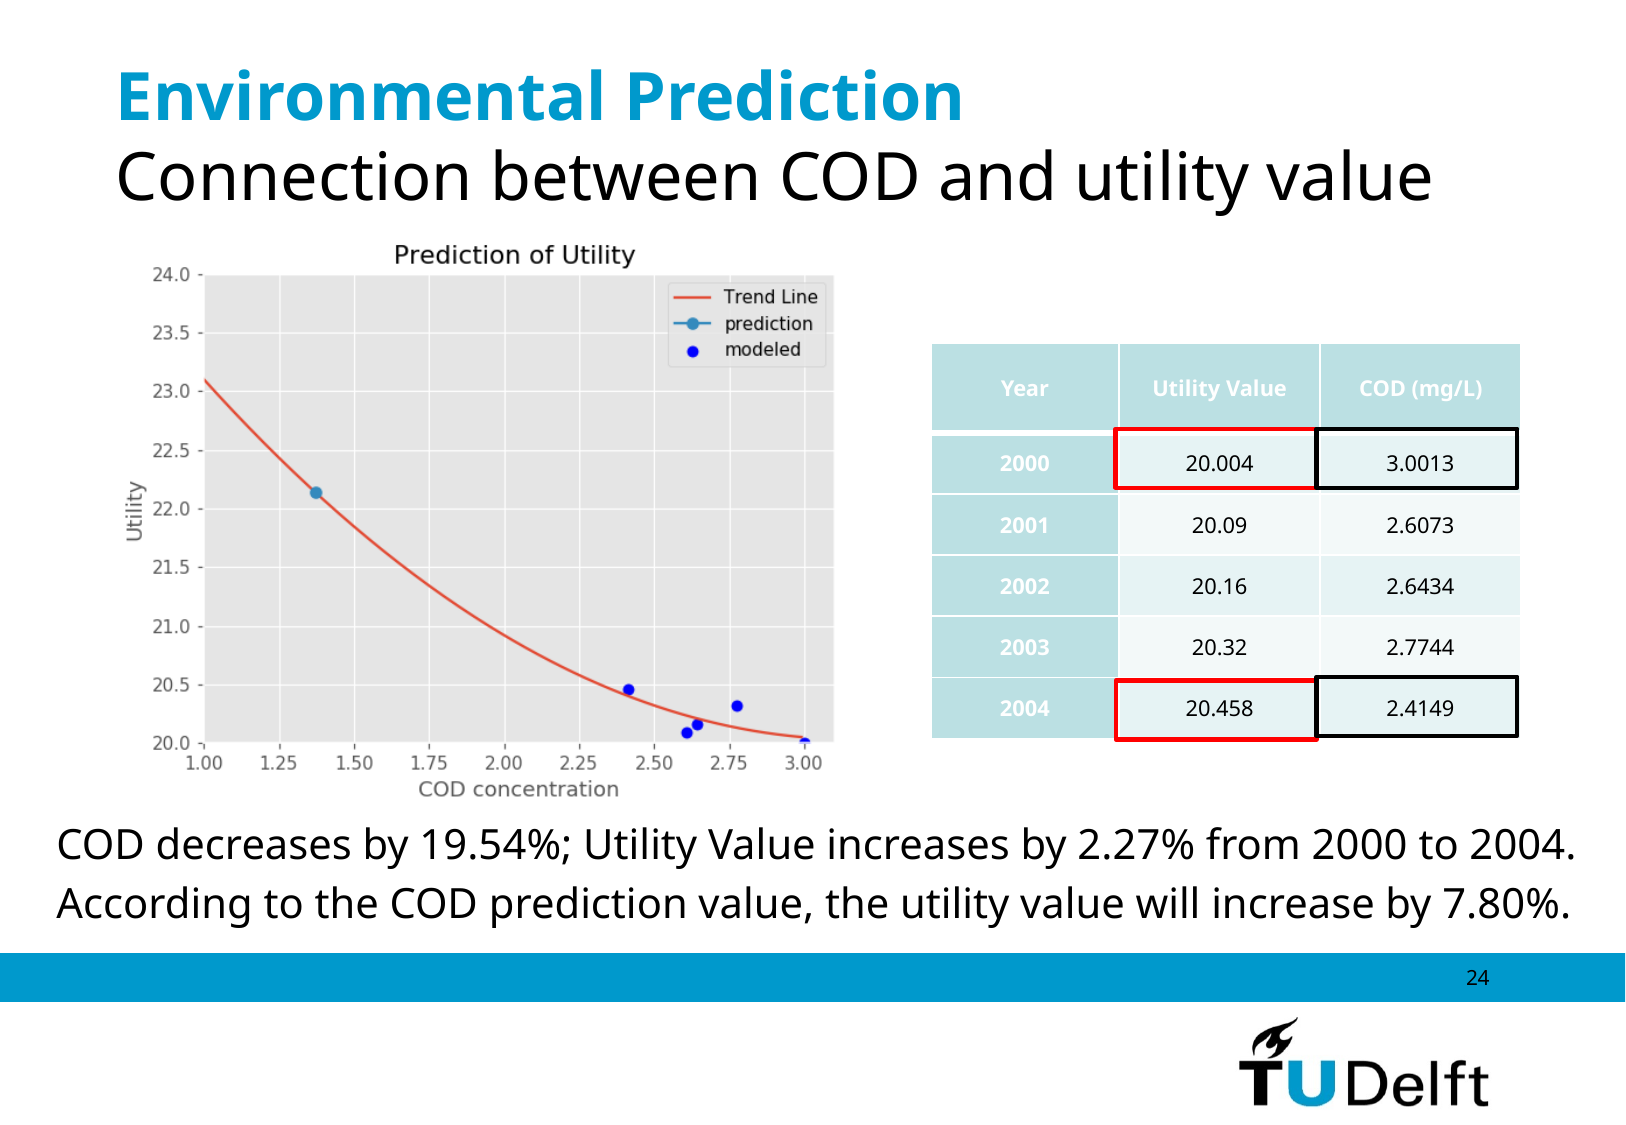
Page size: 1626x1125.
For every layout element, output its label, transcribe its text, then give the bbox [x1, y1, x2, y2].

table_cell 2003 [932, 617, 1118, 677]
text_box [1314, 427, 1519, 490]
text_box [1113, 427, 1314, 490]
table_header COD (mg/L) [1321, 344, 1520, 430]
table_cell 20.09 [1120, 495, 1319, 554]
title Environmental Prediction Connection between COD and utility value [115, 46, 1625, 234]
table_header Utility Value [1120, 344, 1319, 427]
table_cell 2002 [932, 556, 1118, 615]
table_cell 2.7744 [1321, 617, 1520, 677]
text_box [1114, 678, 1319, 742]
table_header Year [932, 344, 1118, 430]
table_cell 2.6434 [1321, 556, 1520, 615]
table_cell 2001 [932, 495, 1118, 554]
picture [115, 222, 872, 807]
table_cell 3.0013 [1321, 436, 1520, 493]
table_cell 2004 [932, 678, 1114, 738]
table_cell 2.6073 [1321, 495, 1520, 554]
table_cell 20.32 [1120, 617, 1319, 677]
text_box [1314, 675, 1519, 738]
slide_number 24 [1151, 957, 1490, 996]
table_cell 20.16 [1120, 556, 1319, 615]
table_cell 2000 [932, 436, 1118, 493]
list COD decreases by 19.54%; Utility Value increases by 2.27% from 2000 to 2004. According to the COD prediction value, the utility value will increase by 7.80%. [56, 810, 1625, 1125]
